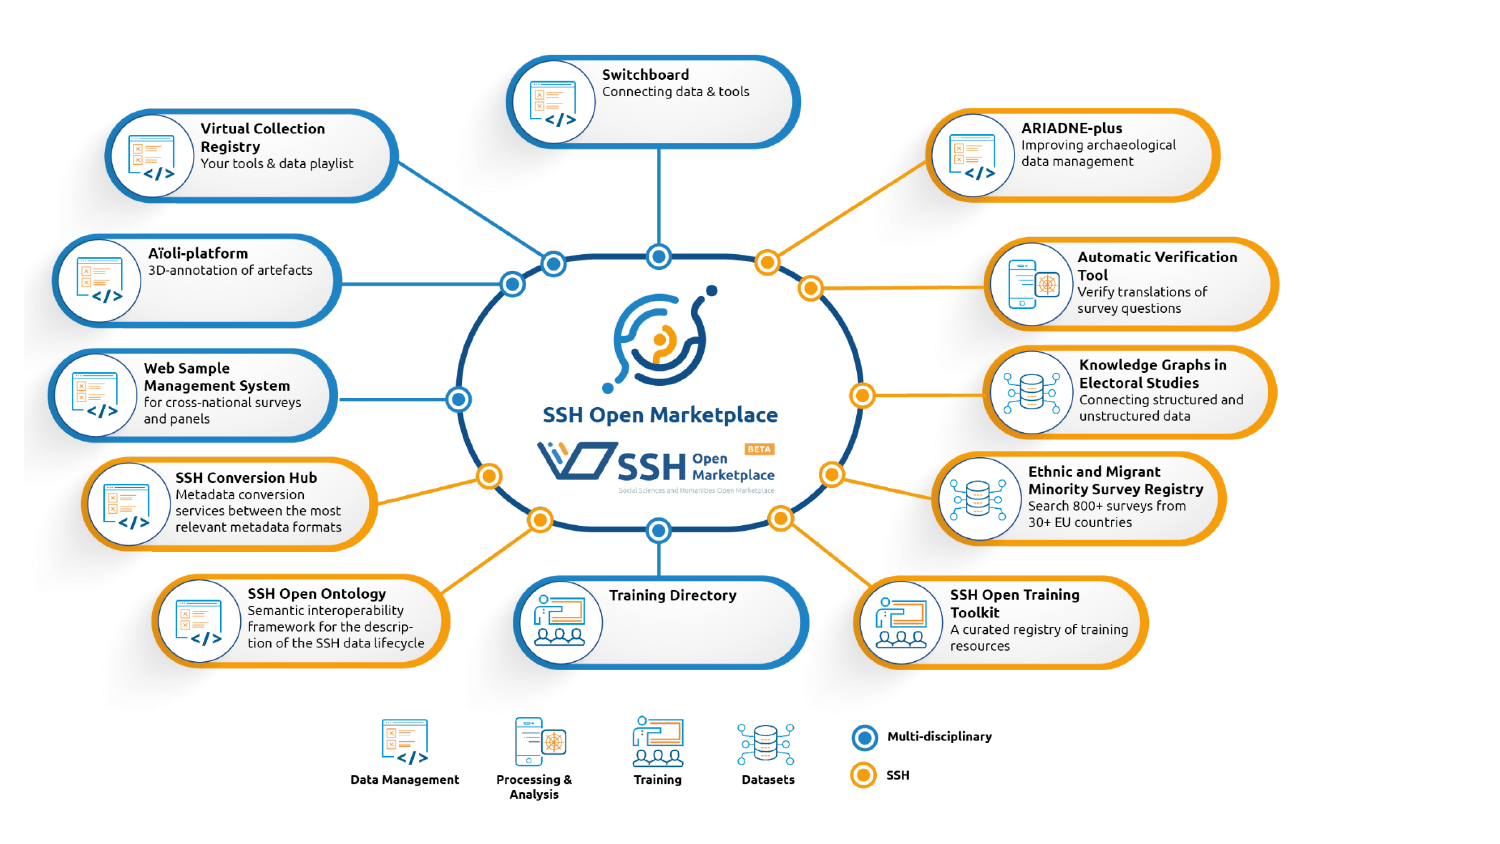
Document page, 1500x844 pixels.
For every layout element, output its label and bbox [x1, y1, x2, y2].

picture [24, 24, 1303, 819]
